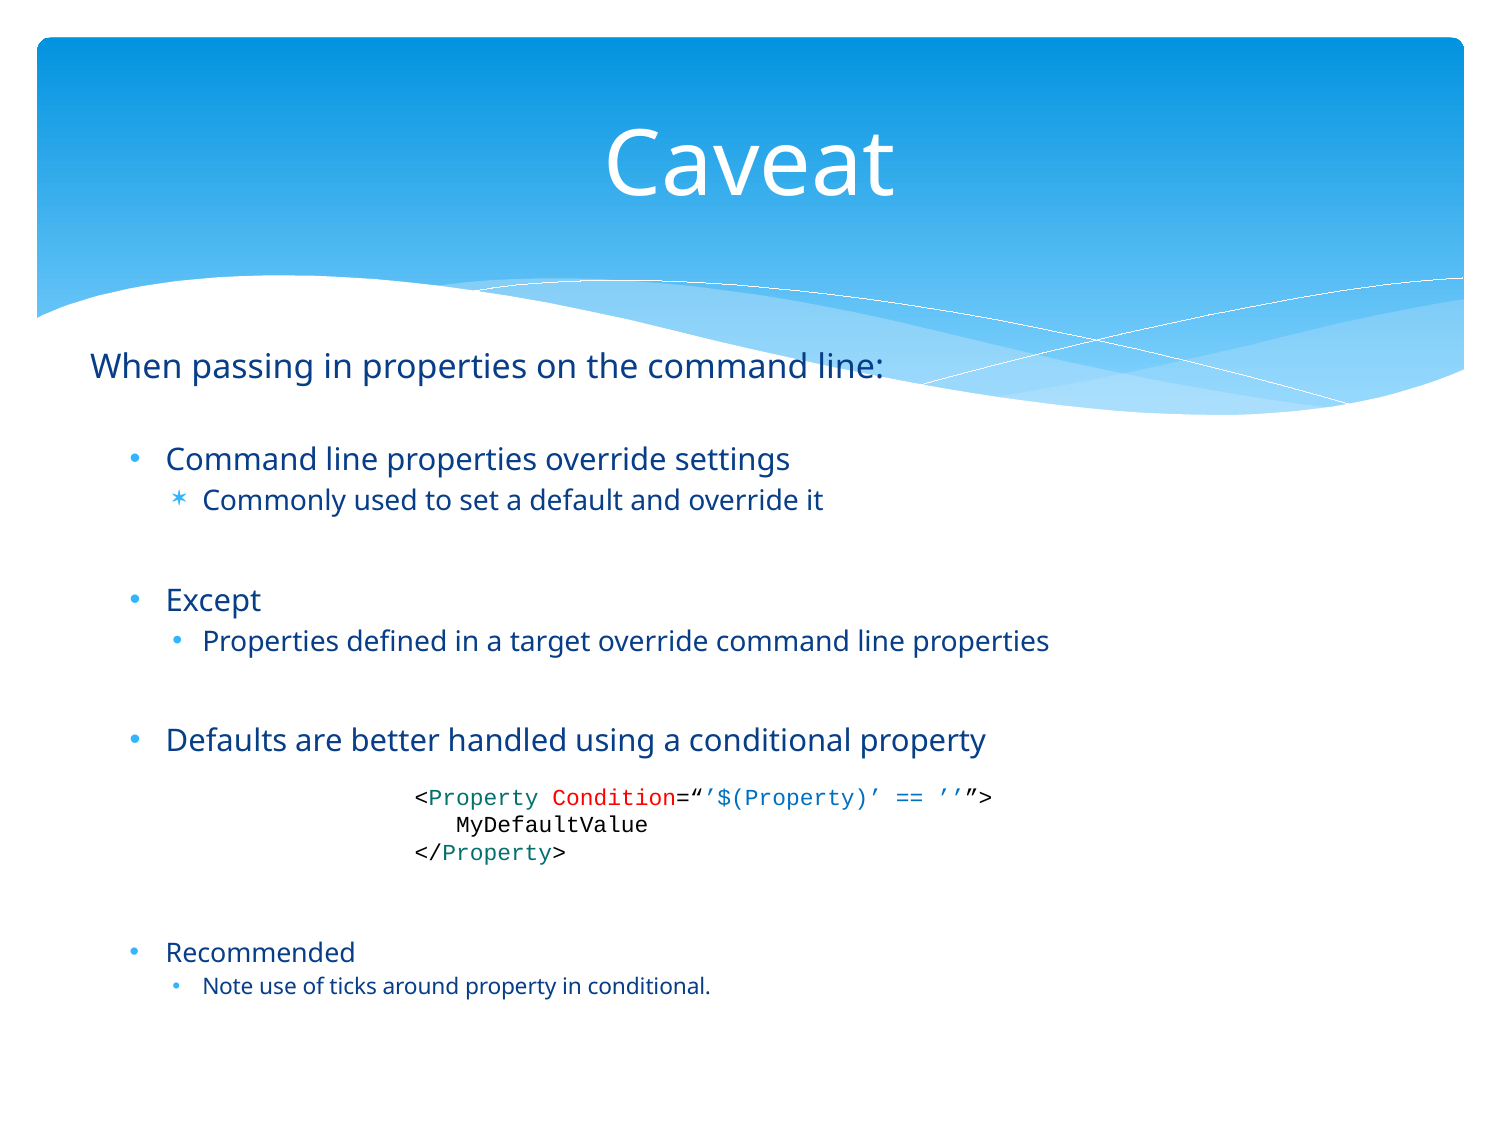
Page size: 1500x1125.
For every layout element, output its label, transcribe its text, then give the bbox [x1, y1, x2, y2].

list When passing in properties on the command line: Command line properties override settings Commonly used to set a default and override it Except Properties defined in a target override command line properties Defaults are better handled using a conditional property Recommended Note use of ticks around property in conditional. [75, 337, 1425, 1013]
title Caveat [75, 55, 1425, 261]
text_box <Property Condition=“’$(Property)’ == ’’”> MyDefaultValue </Property> [324, 774, 1088, 873]
